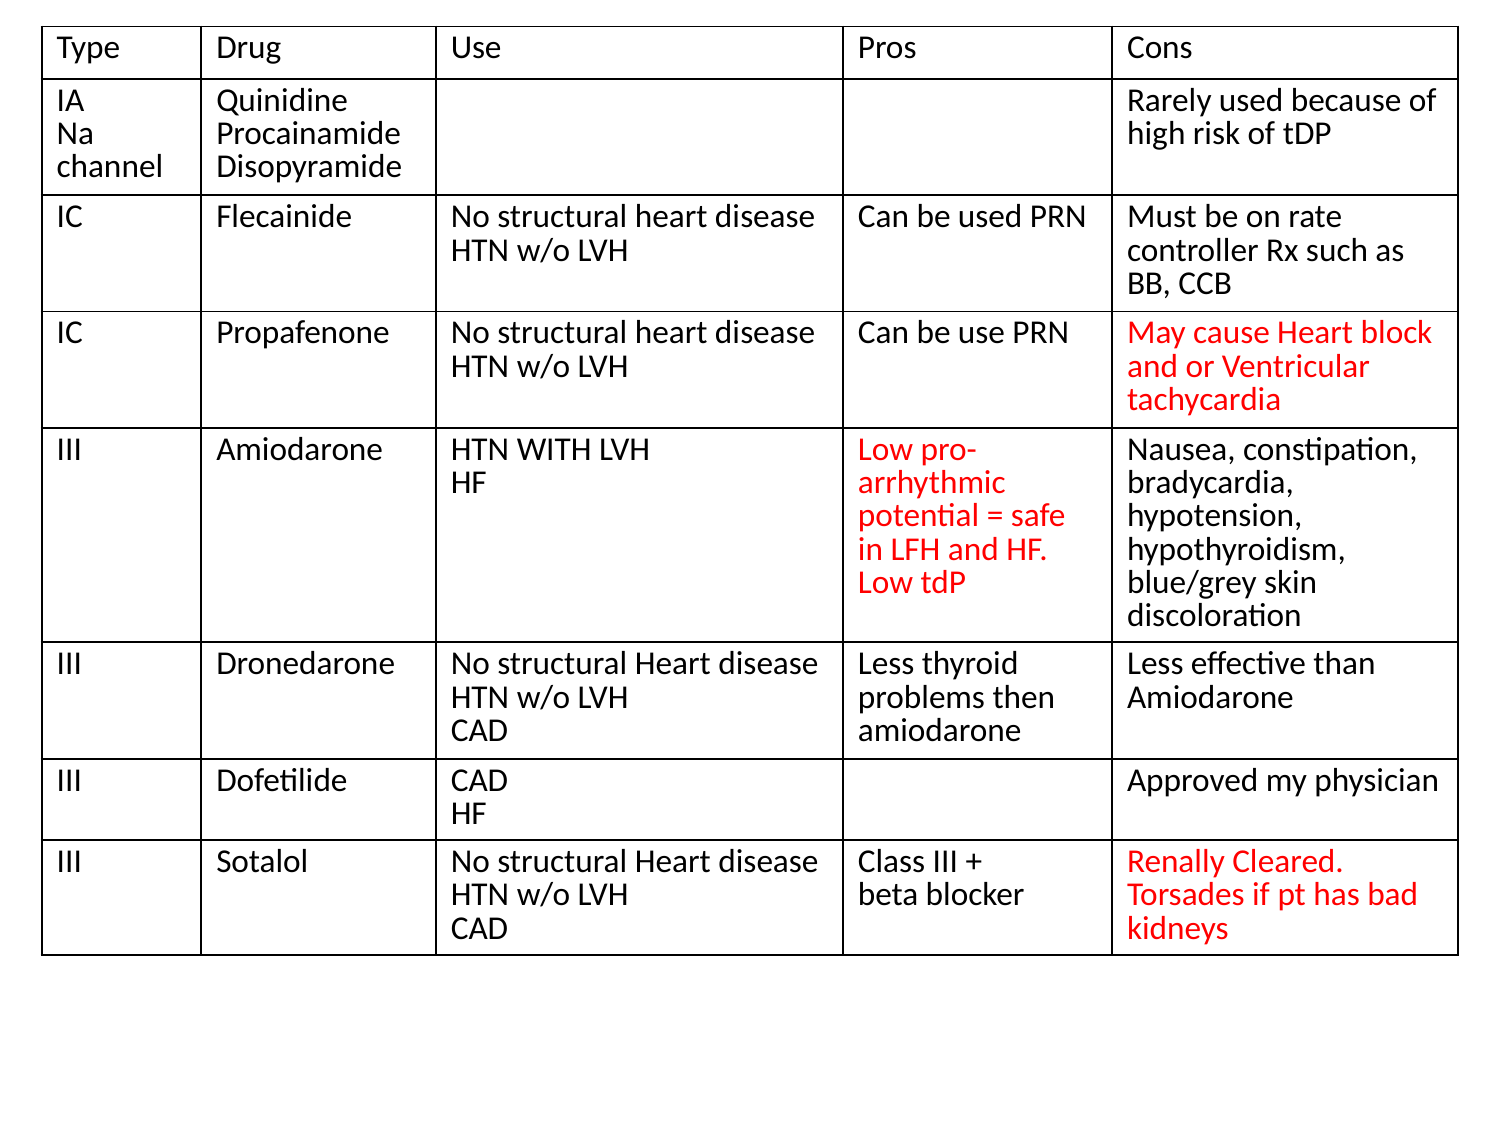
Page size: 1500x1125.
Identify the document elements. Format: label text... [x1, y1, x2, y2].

table_cell IC [43, 196, 200, 311]
table_cell No structural heart disease HTN w/o LVH [437, 196, 842, 311]
table_header Cons [1113, 27, 1457, 78]
table_header Pros [844, 27, 1111, 78]
table_cell III [43, 760, 200, 839]
table_cell [844, 760, 1111, 839]
table_header Type [43, 27, 200, 78]
table_cell [844, 80, 1111, 194]
table_cell May cause Heart block and or Ventricular tachycardia [1113, 312, 1457, 427]
table_cell No structural Heart disease HTN w/o LVH CAD [437, 643, 842, 758]
table_cell Amiodarone [202, 429, 435, 641]
table_cell Can be use PRN [844, 312, 1111, 427]
table_cell Propafenone [202, 312, 435, 427]
table_cell Dofetilide [202, 760, 435, 839]
table_cell Low pro-arrhythmic potential = safe in LFH and HF. Low tdP [844, 429, 1111, 641]
table_cell Approved my physician [1113, 760, 1457, 839]
table_header Drug [202, 27, 435, 78]
table_cell Quinidine Procainamide Disopyramide [202, 80, 435, 194]
table_cell III [43, 841, 200, 954]
table_cell III [43, 643, 200, 758]
table_cell No structural Heart disease HTN w/o LVH CAD [437, 841, 842, 954]
table_cell Nausea, constipation, bradycardia, hypotension, hypothyroidism, blue/grey skin discoloration [1113, 429, 1457, 641]
table_cell Class III + beta blocker [844, 841, 1111, 954]
table_cell IA Na channel [43, 80, 200, 194]
table_cell No structural heart disease HTN w/o LVH [437, 312, 842, 427]
table_header Use [437, 27, 842, 78]
table_cell Can be used PRN [844, 196, 1111, 311]
table_cell Renally Cleared. Torsades if pt has bad kidneys [1113, 841, 1457, 954]
table_cell Flecainide [202, 196, 435, 311]
table_cell Less thyroid problems then amiodarone [844, 643, 1111, 758]
table_cell IC [43, 312, 200, 427]
table_cell CAD HF [437, 760, 842, 839]
table_cell Less effective than Amiodarone [1113, 643, 1457, 758]
table_cell HTN WITH LVH HF [437, 429, 842, 641]
table_cell Rarely used because of high risk of tDP [1113, 80, 1457, 194]
table_cell [437, 80, 842, 194]
table_cell III [43, 429, 200, 641]
table_cell Sotalol [202, 841, 435, 954]
table_cell Must be on rate controller Rx such as BB, CCB [1113, 196, 1457, 311]
table_cell Dronedarone [202, 643, 435, 758]
